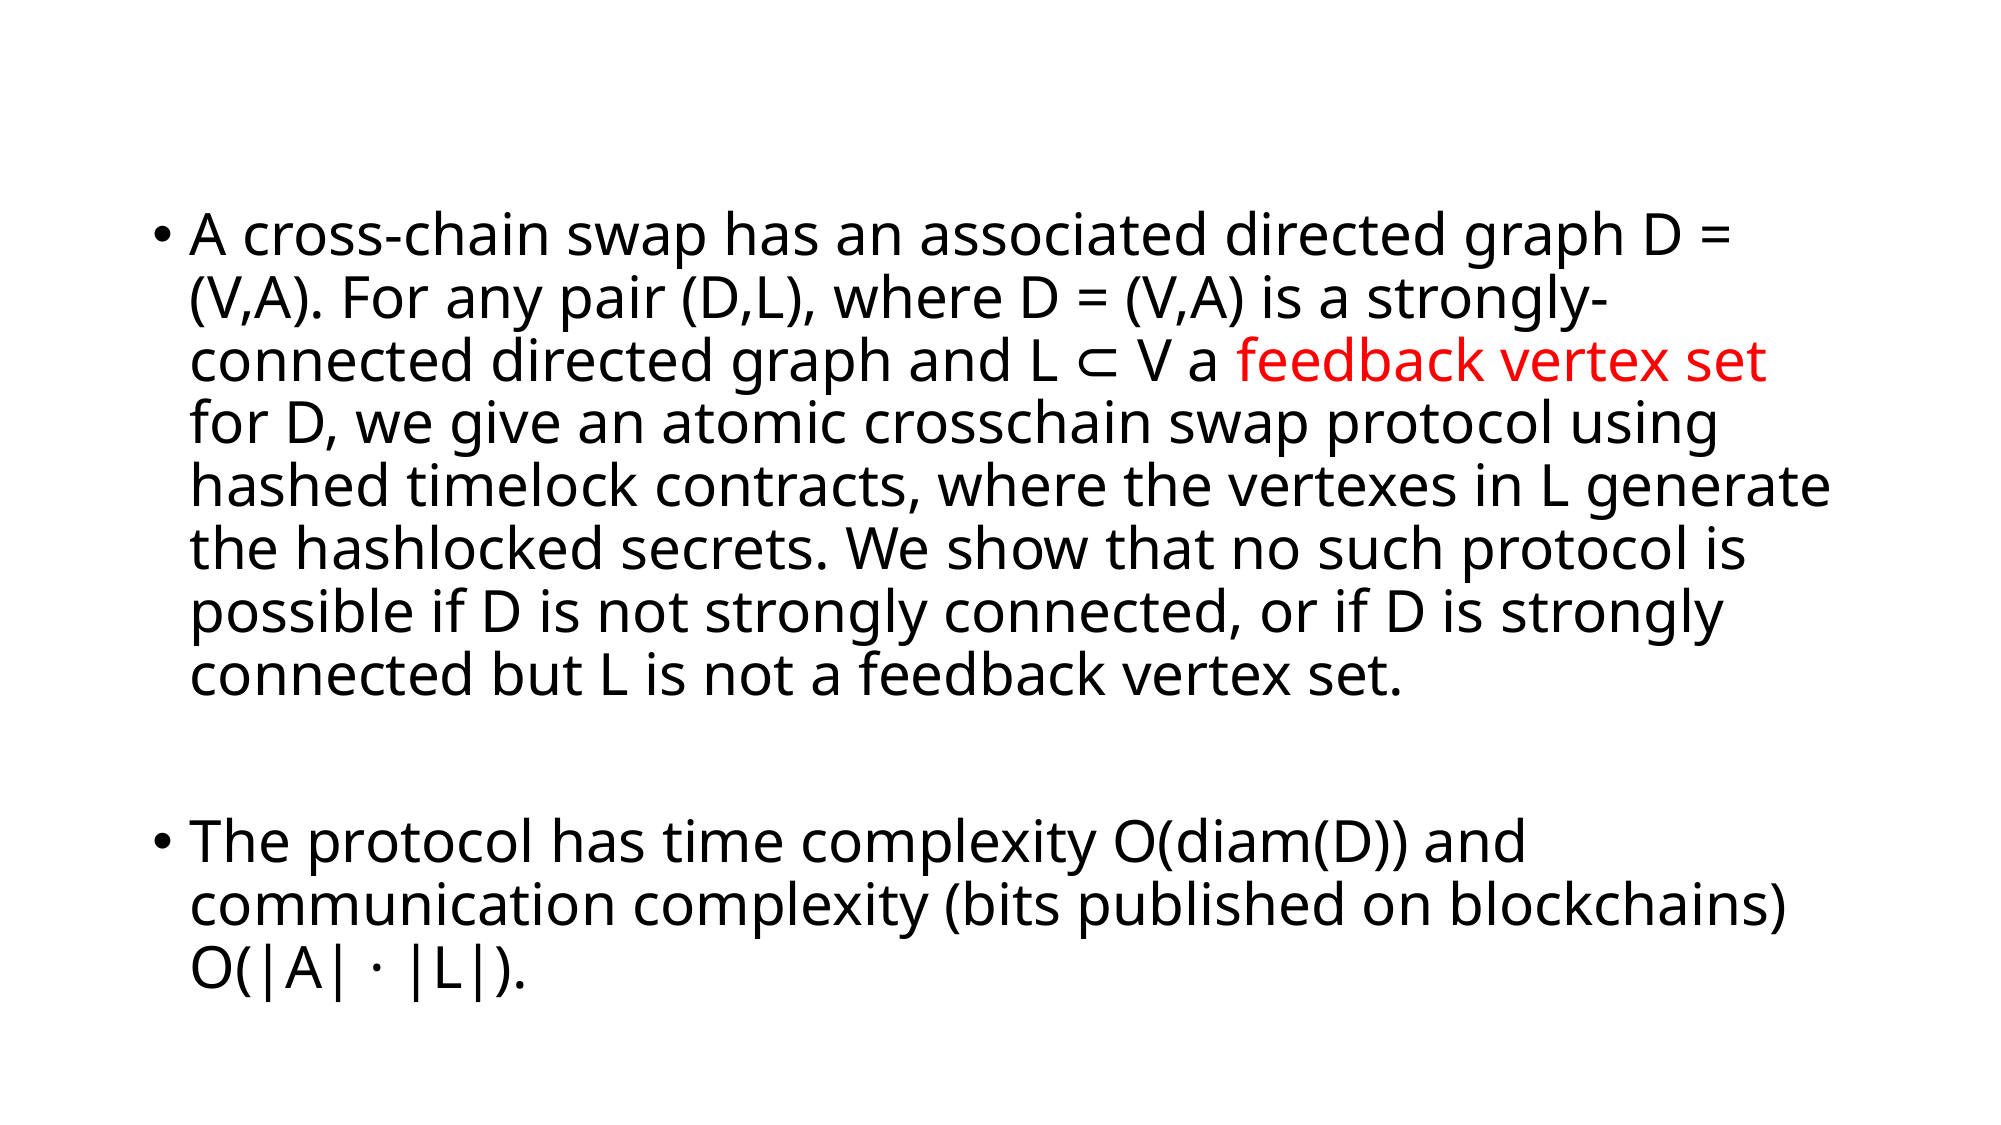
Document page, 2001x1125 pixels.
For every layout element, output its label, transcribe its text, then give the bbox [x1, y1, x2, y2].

list A cross-chain swap has an associated directed graph D = (V,A). For any pair (D,L), where D = (V,A) is a strongly-connected directed graph and L ⊂ V a feedback vertex set for D, we give an atomic crosschain swap protocol using hashed timelock contracts, where the vertexes in L generate the hashlocked secrets. We show that no such protocol is possible if D is not strongly connected, or if D is strongly connected but L is not a feedback vertex set. The protocol has time complexity O(diam(D)) and communication complexity (bits published on blockchains) O(|A| · |L|). [137, 197, 1863, 1014]
